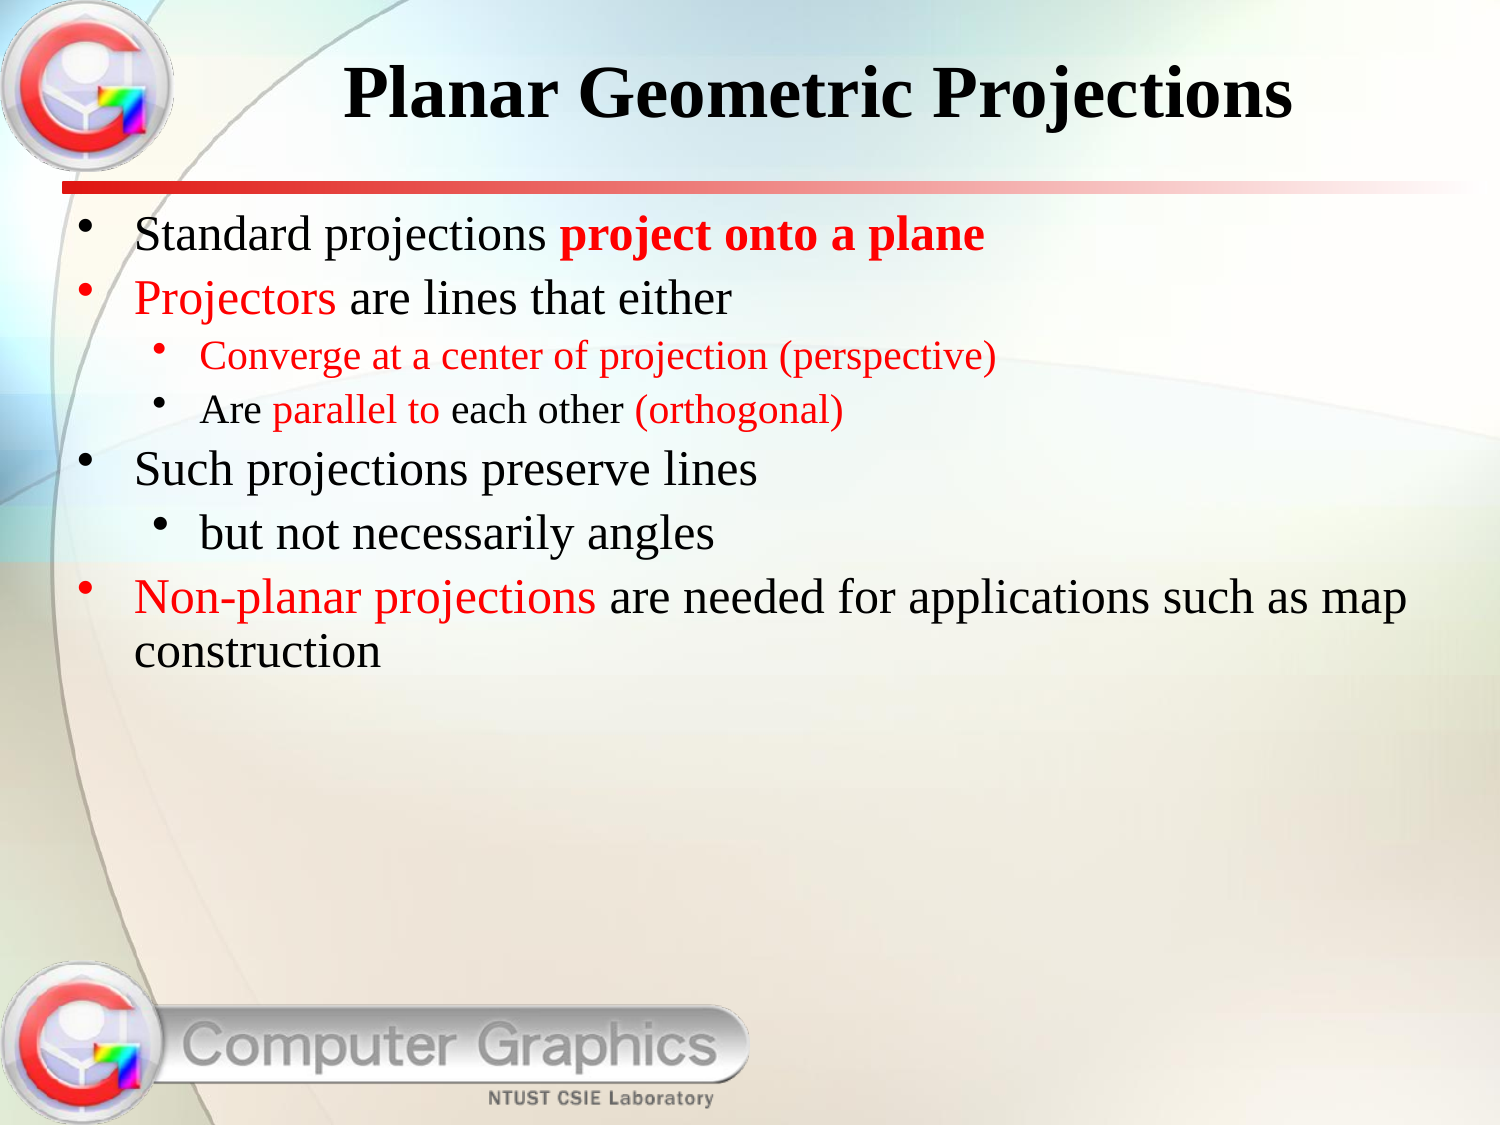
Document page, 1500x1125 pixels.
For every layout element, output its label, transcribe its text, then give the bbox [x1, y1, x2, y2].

picture [0, 0, 1500, 1125]
list Standard projections project onto a plane Projectors are lines that either Converge at a center of projection (perspective) Are parallel to each other (orthogonal) Such projections preserve lines but not necessarily angles Non-planar projections are needed for applications such as map construction [62, 200, 1463, 1000]
title Planar Geometric Projections [174, 24, 1463, 150]
